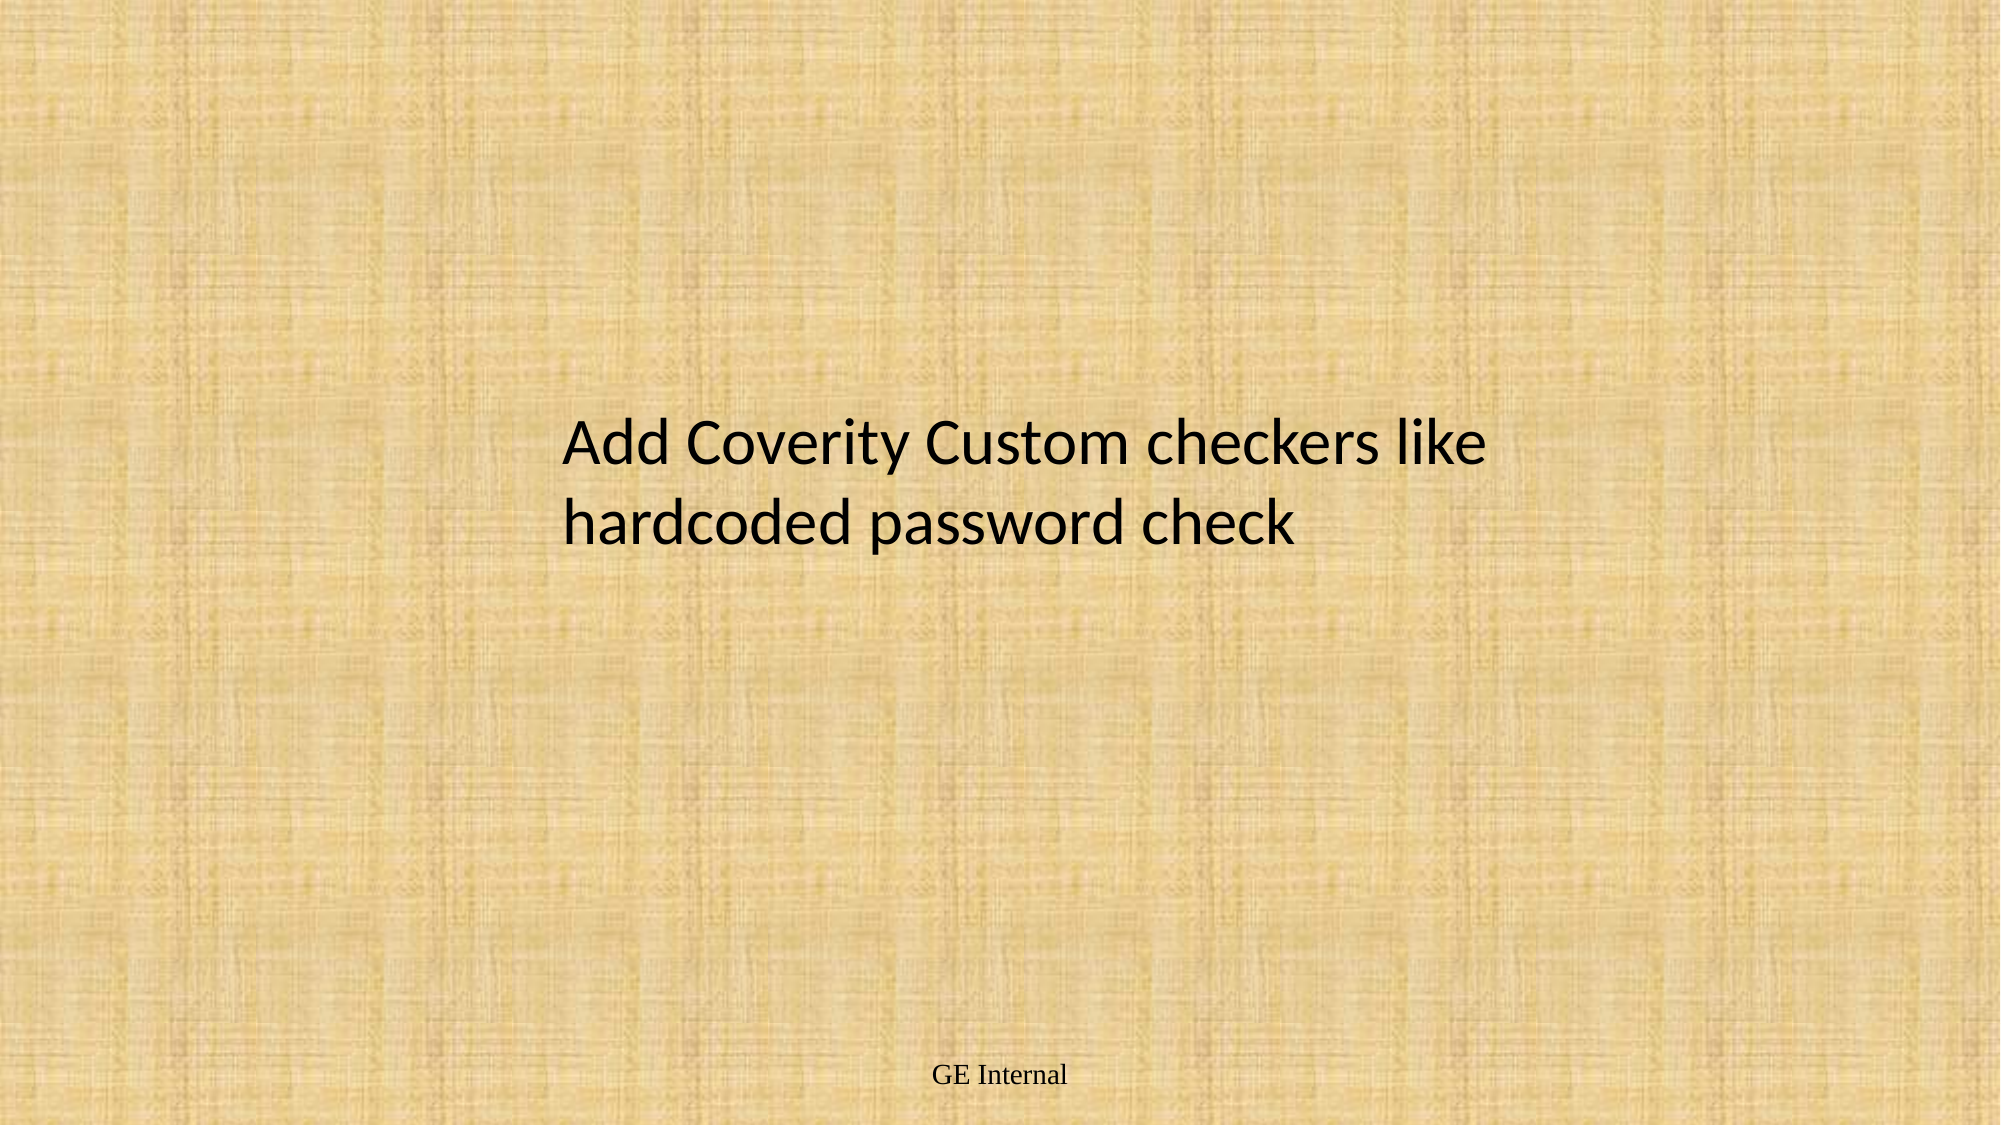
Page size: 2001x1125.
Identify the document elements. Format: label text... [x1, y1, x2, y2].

footer GE Internal [662, 1042, 1338, 1103]
title Add Coverity Custom checkers like hardcoded password check [547, 326, 1513, 629]
picture [0, 0, 2001, 1125]
